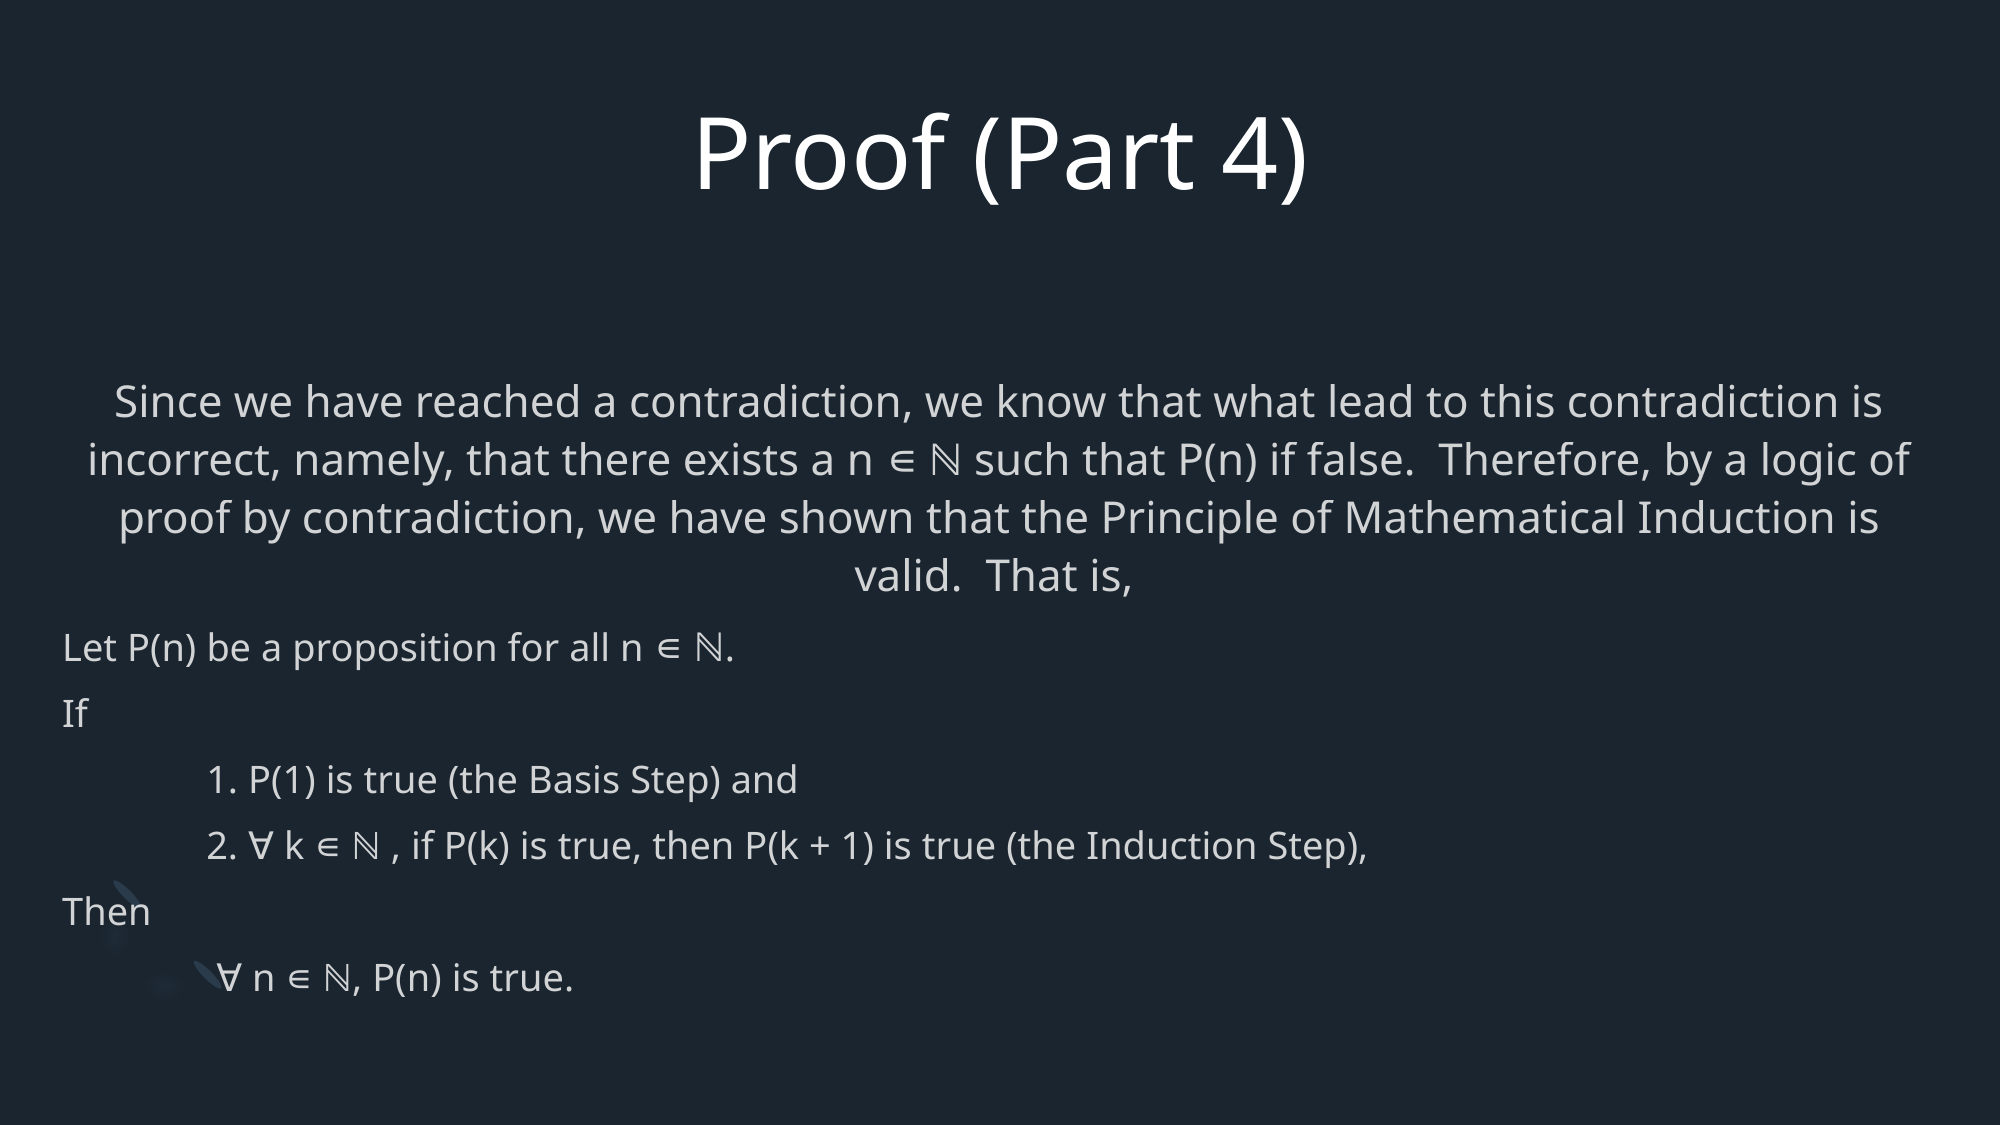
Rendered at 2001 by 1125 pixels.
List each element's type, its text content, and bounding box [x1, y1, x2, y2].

title Proof (Part 4) [90, 90, 1910, 309]
list Since we have reached a contradiction, we know that what lead to this contradiction is incorrect, namely, that there exists a n ∊ ℕ such that P(n) if false. Therefore, by a logic of proof by contradiction, we have shown that the Principle of Mathematical Induction is valid. That is, Let P(n) be a proposition for all n ∊ ℕ. If 1. P(1) is true (the Basis Step) and 2. ∀ k ∊ ℕ , if P(k) is true, then P(k + 1) is true (the Induction Step), Then ∀ n ∊ ℕ, P(n) is true. [62, 368, 1938, 1003]
